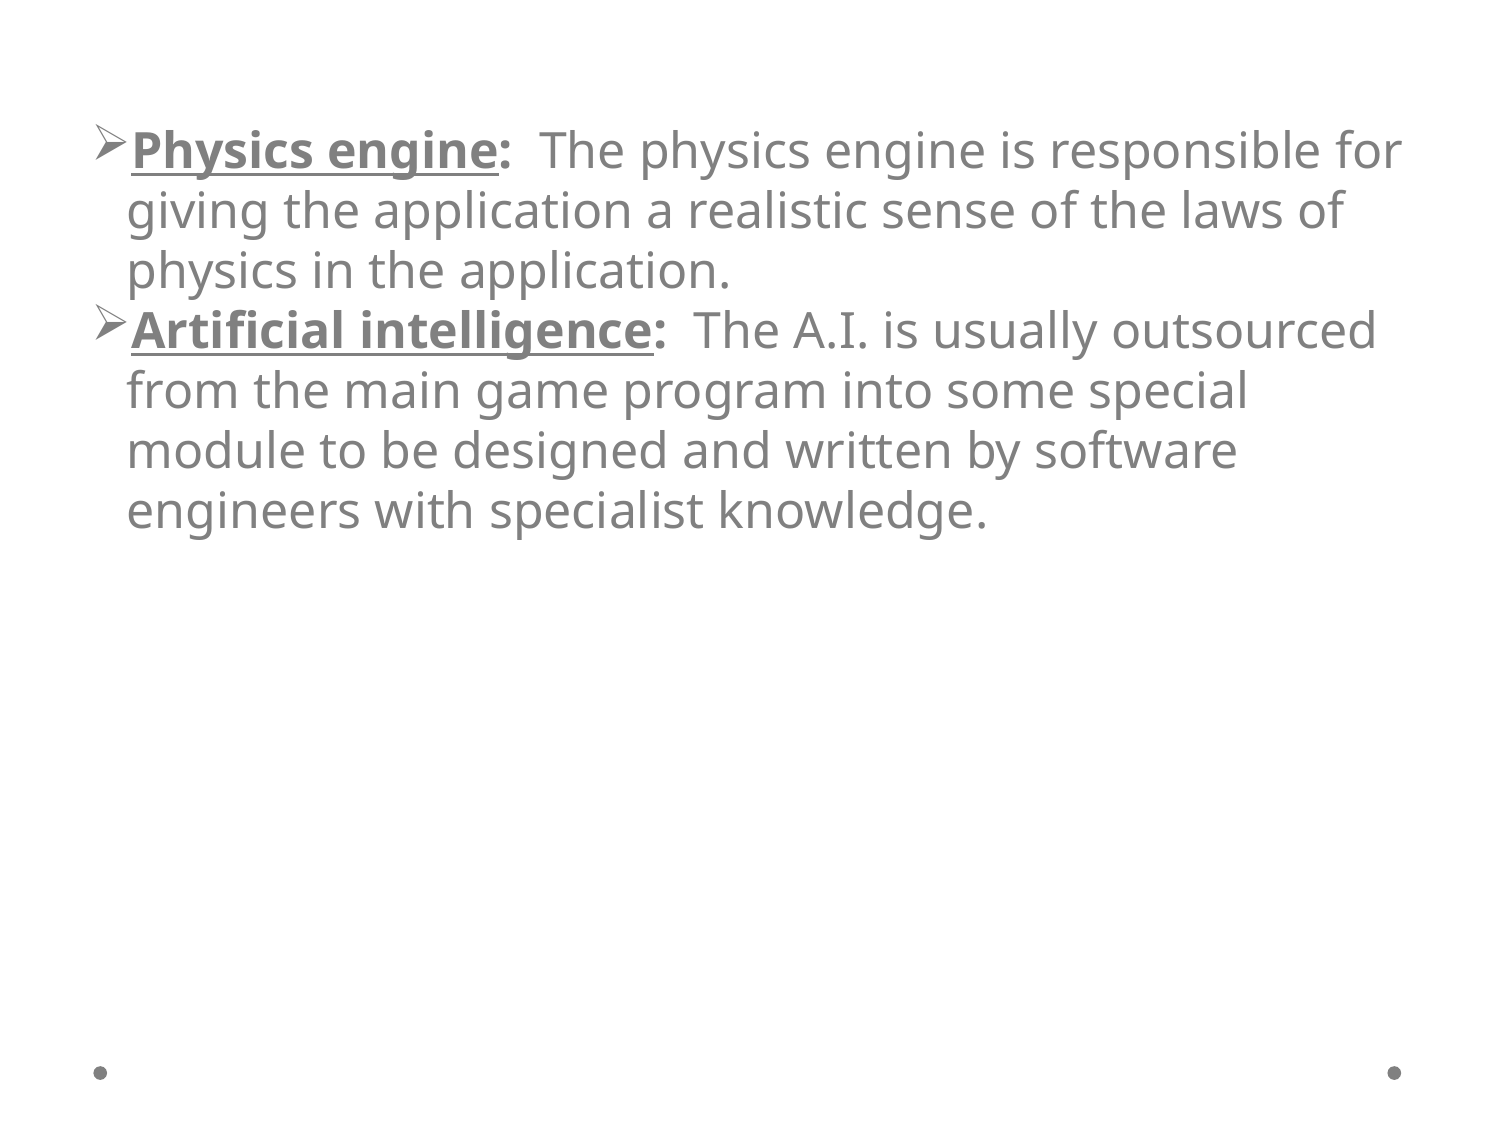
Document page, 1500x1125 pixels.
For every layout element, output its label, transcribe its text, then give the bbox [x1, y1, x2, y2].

text_box Physics engine: The physics engine is responsible for giving the application a realistic sense of the laws of physics in the application. Artificial intelligence: The A.I. is usually outsourced from the main game program into some special module to be designed and written by software engineers with specialist knowledge. [76, 66, 1427, 988]
